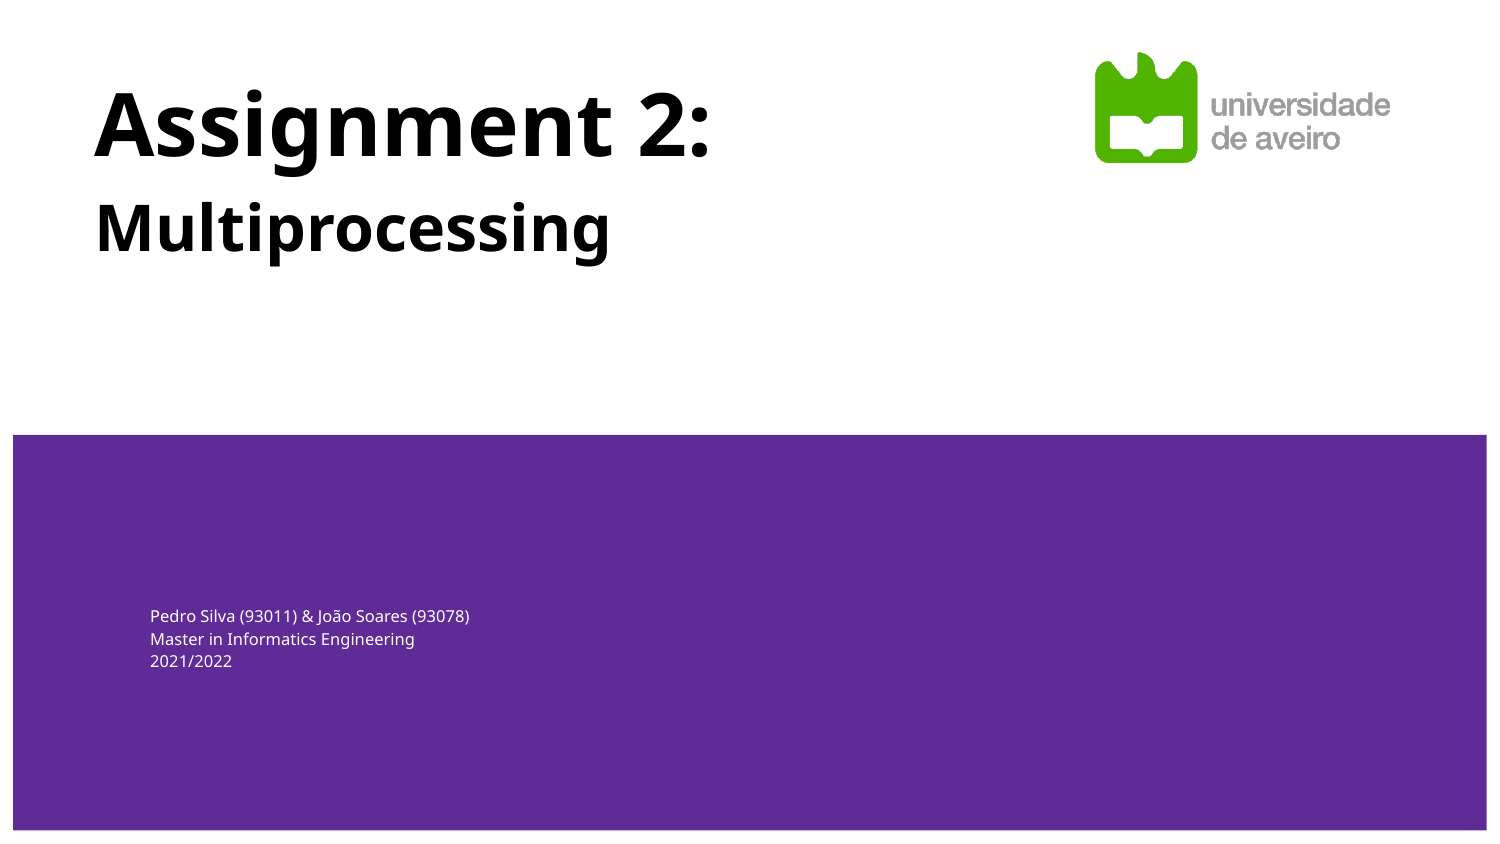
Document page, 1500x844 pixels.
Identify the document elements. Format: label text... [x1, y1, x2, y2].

title Assignment 2: Multiprocessing [79, 43, 1423, 286]
subtitle Pedro Silva (93011) & João Soares (93078) Master in Informatics Engineering 2021/2022 [135, 589, 834, 689]
picture [1095, 51, 1391, 163]
